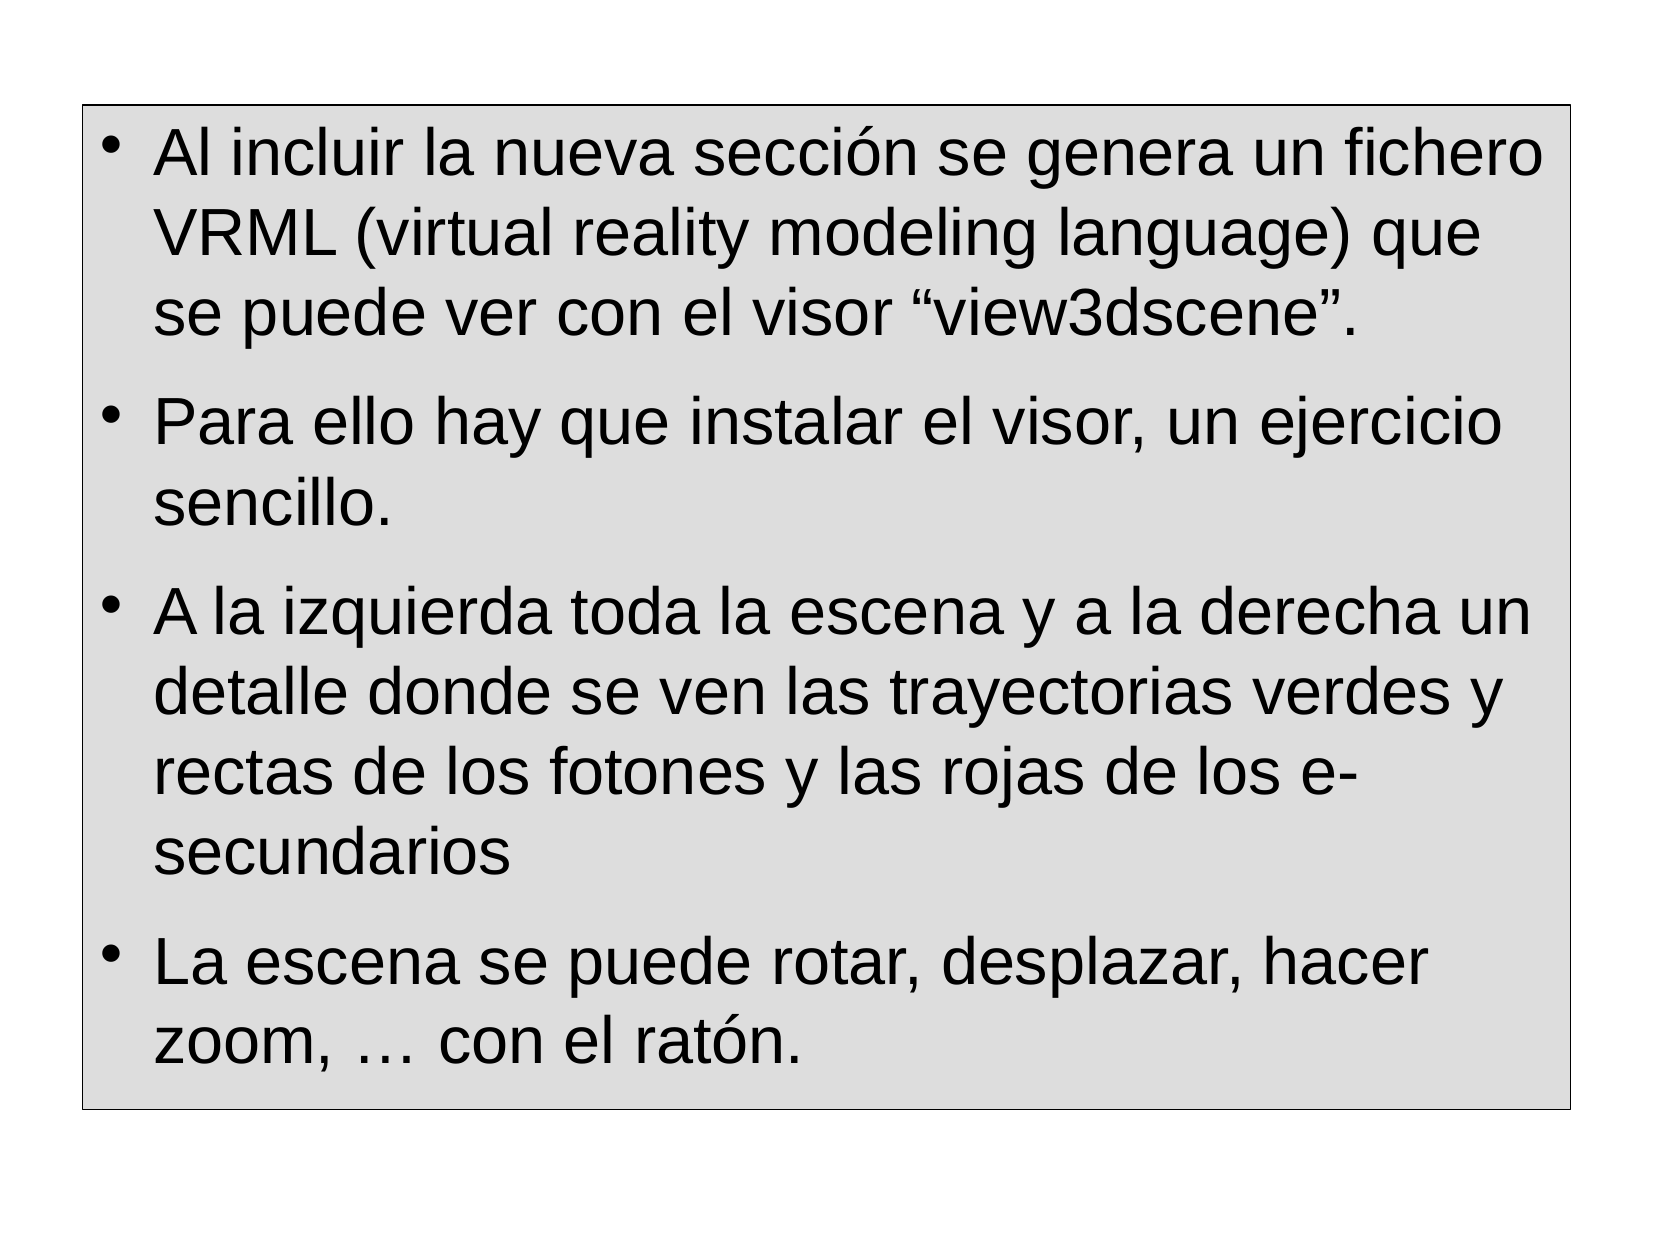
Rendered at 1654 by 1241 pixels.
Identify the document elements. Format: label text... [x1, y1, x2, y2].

text_box Al incluir la nueva sección se genera un fichero VRML (virtual reality modeling language) que se puede ver con el visor “view3dscene”. Para ello hay que instalar el visor, un ejercicio sencillo. A la izquierda toda la escena y a la derecha un detalle donde se ven las trayectorias verdes y rectas de los fotones y las rojas de los e- secundarios La escena se puede rotar, desplazar, hacer zoom, … con el ratón. [82, 104, 1571, 1110]
